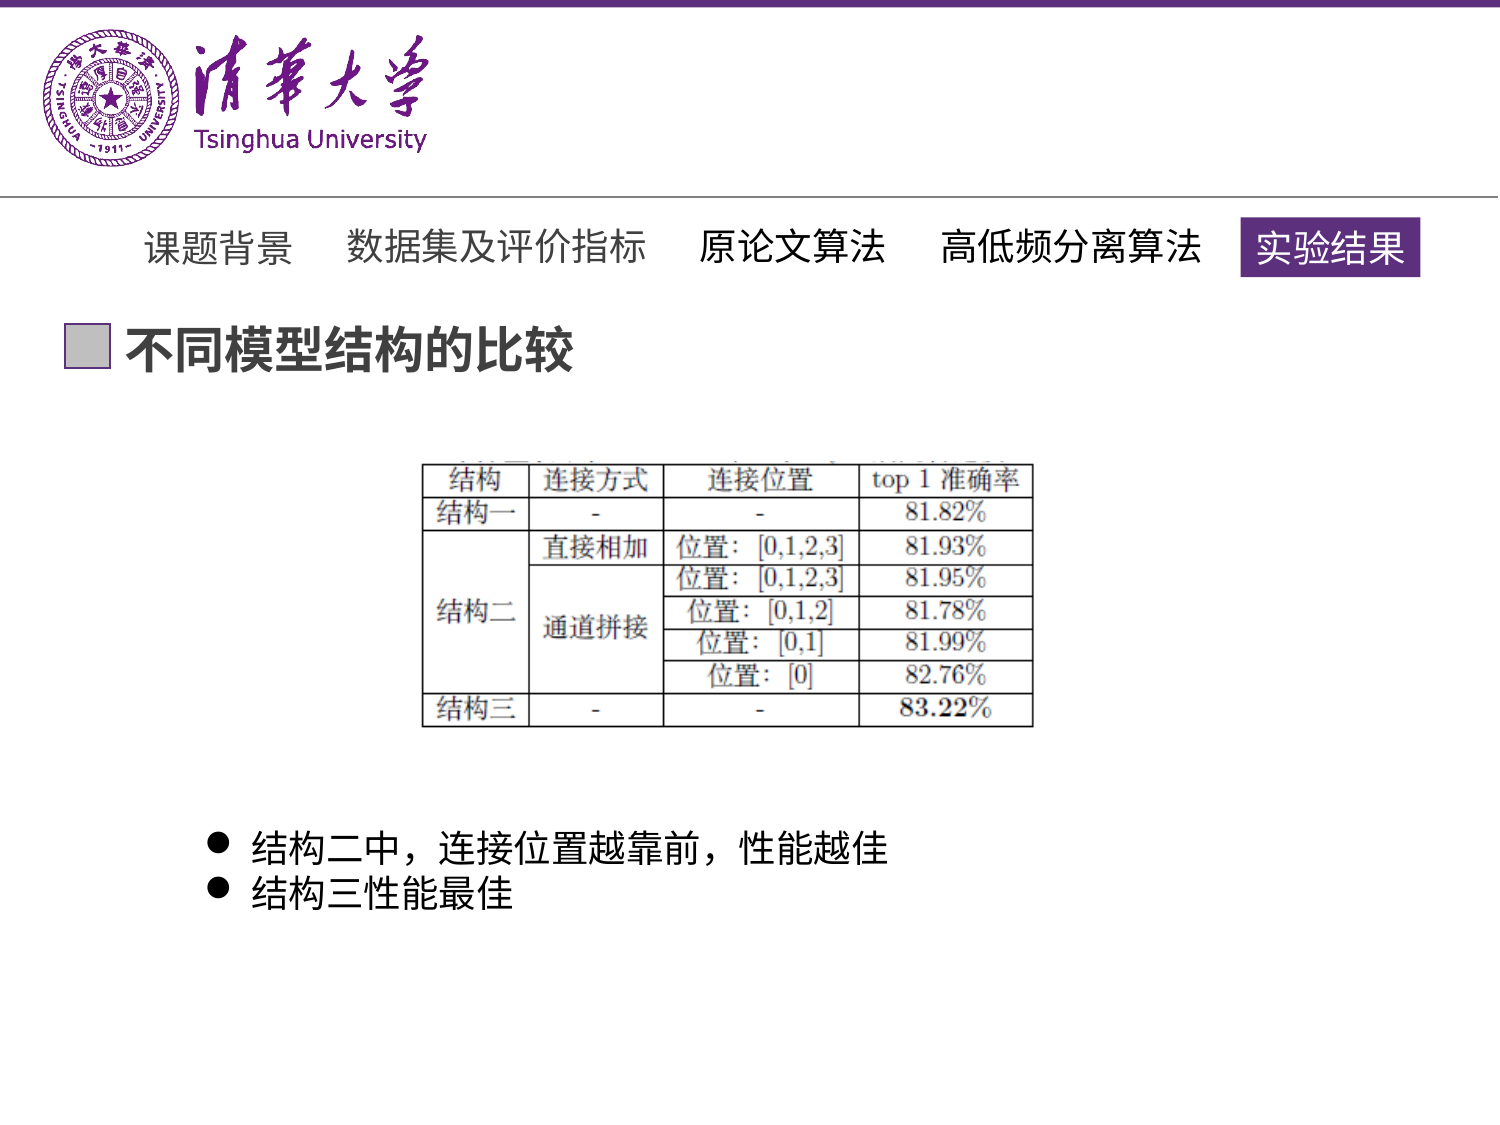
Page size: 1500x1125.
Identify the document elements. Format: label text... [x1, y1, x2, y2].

text_box 结构二中，连接位置越靠前，性能越佳 结构三性能最佳 [189, 817, 1267, 923]
picture [419, 461, 1037, 737]
text_box 原论文算法 [685, 216, 903, 276]
text_box 实验结果 [1240, 217, 1421, 278]
text_box [64, 323, 111, 369]
text_box 数据集及评价指标 [331, 216, 662, 276]
text_box 高低频分离算法 [925, 216, 1218, 276]
text_box 不同模型结构的比较 [109, 311, 766, 387]
text_box 课题背景 [129, 217, 309, 278]
picture [0, 0, 471, 196]
text_box [471, 0, 1500, 8]
